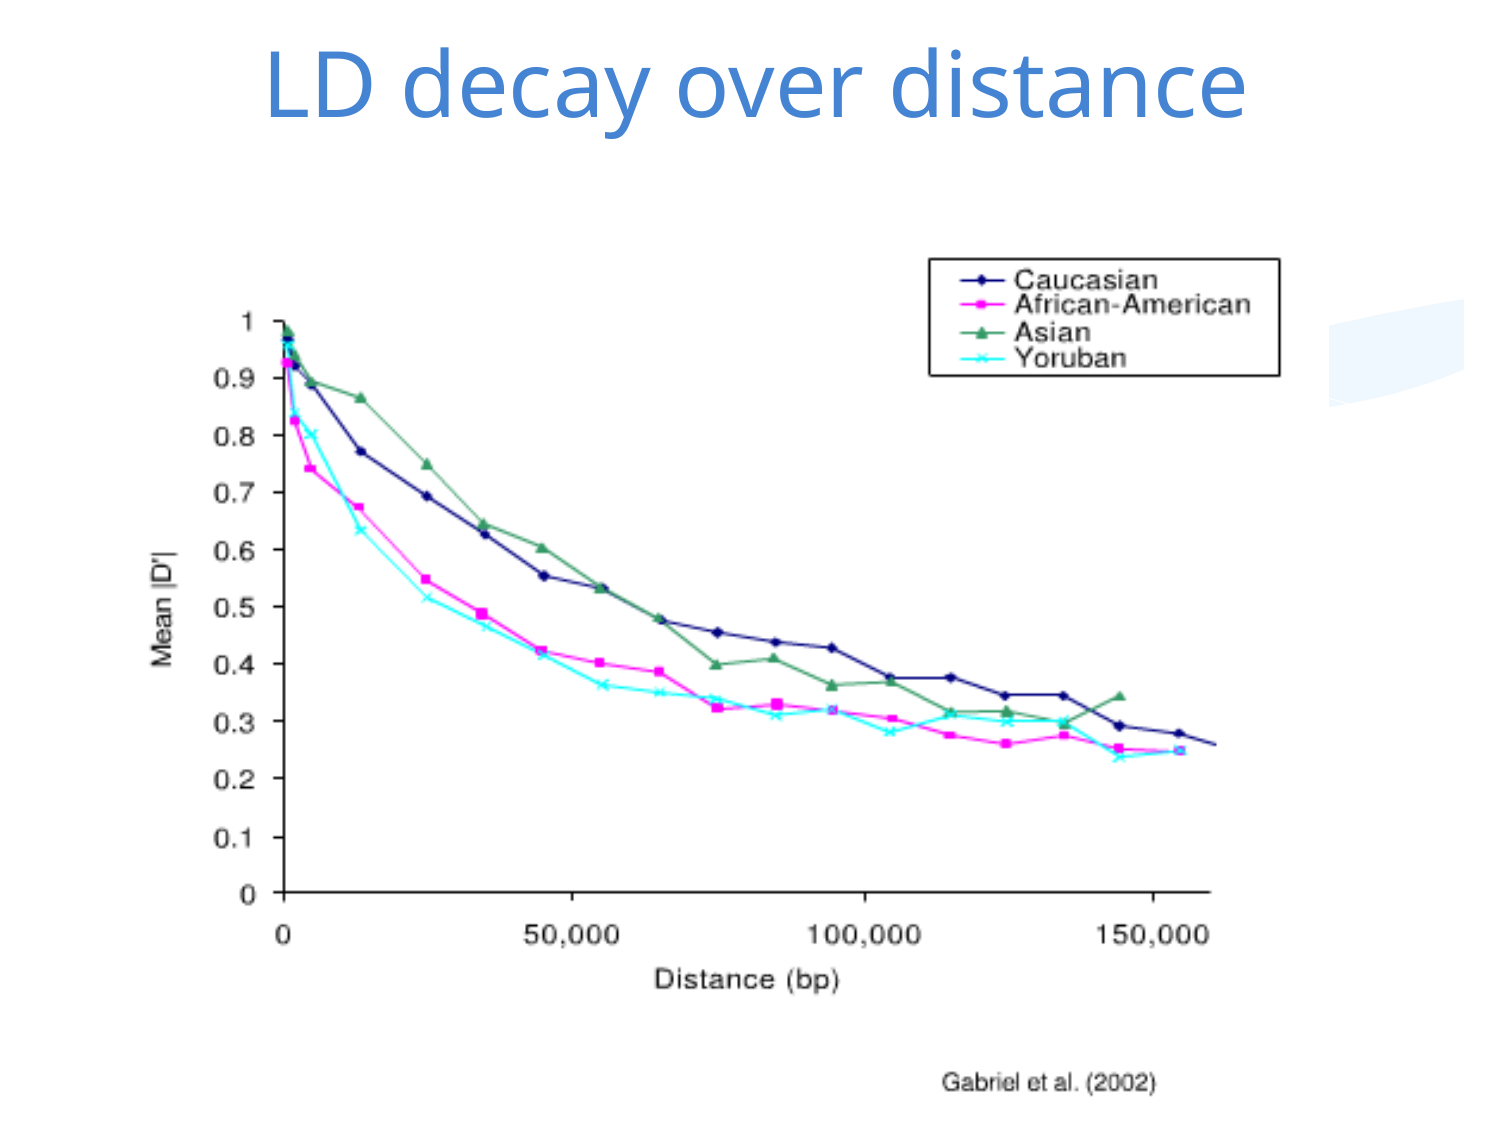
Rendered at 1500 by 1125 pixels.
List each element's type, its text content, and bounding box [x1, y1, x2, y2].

picture [112, 160, 1329, 1125]
title LD decay over distance [75, 0, 1438, 162]
